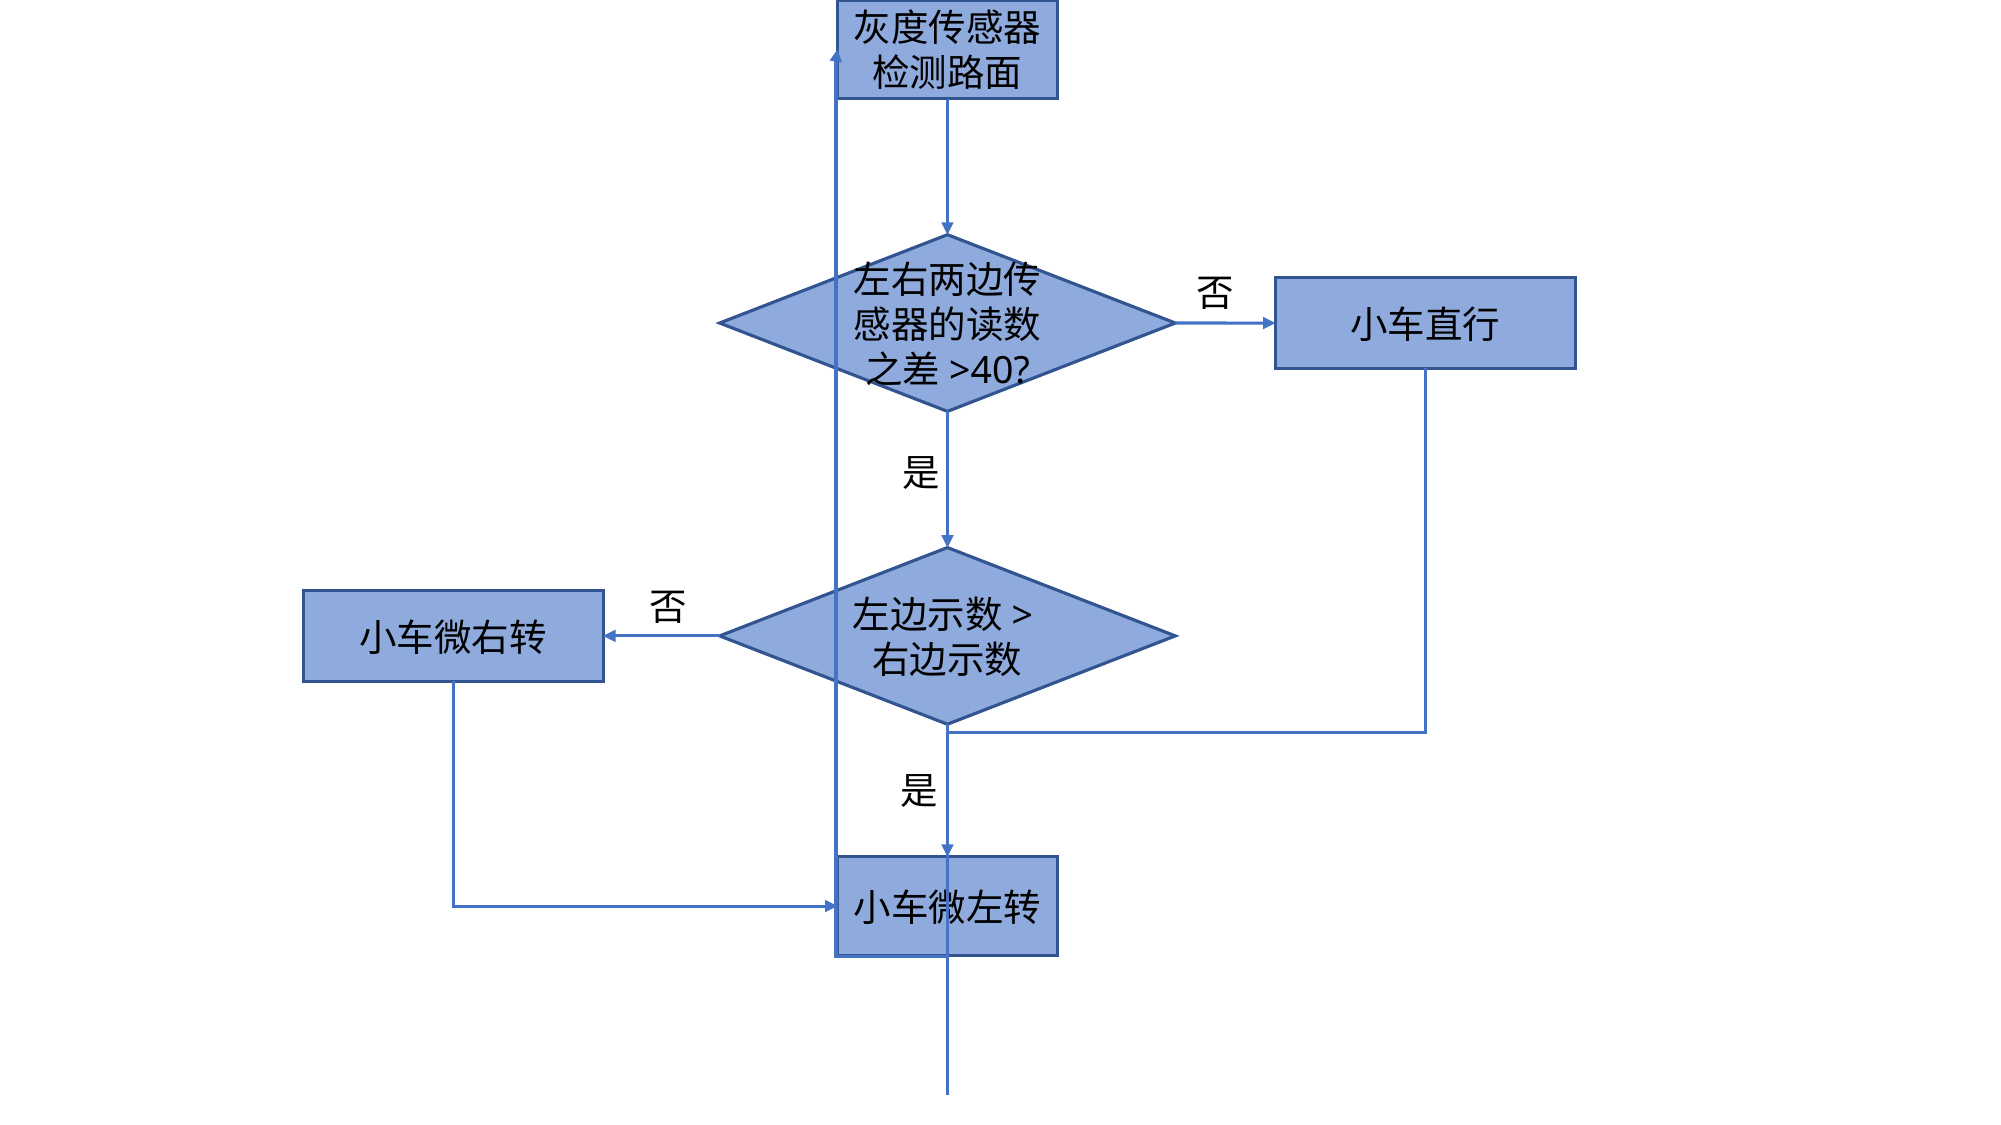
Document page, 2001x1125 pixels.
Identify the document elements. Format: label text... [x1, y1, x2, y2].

text_box 否 [634, 575, 702, 601]
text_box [532, 601, 758, 986]
text_box 小车直行 [1274, 277, 1576, 369]
text_box 左右两边传感器的读数之差>40? [716, 277, 835, 369]
text_box 否 [1181, 261, 1250, 322]
text_box 小车微右转 [302, 590, 604, 682]
text_box 是 [887, 441, 947, 447]
text_box 左边示数>右边示数 [758, 595, 822, 677]
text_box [822, 492, 1550, 971]
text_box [439, 447, 1346, 558]
text_box 左右两边传感器的读数之差>40? [838, 234, 1175, 412]
text_box 灰度传感器检测路面 [837, 0, 1058, 100]
